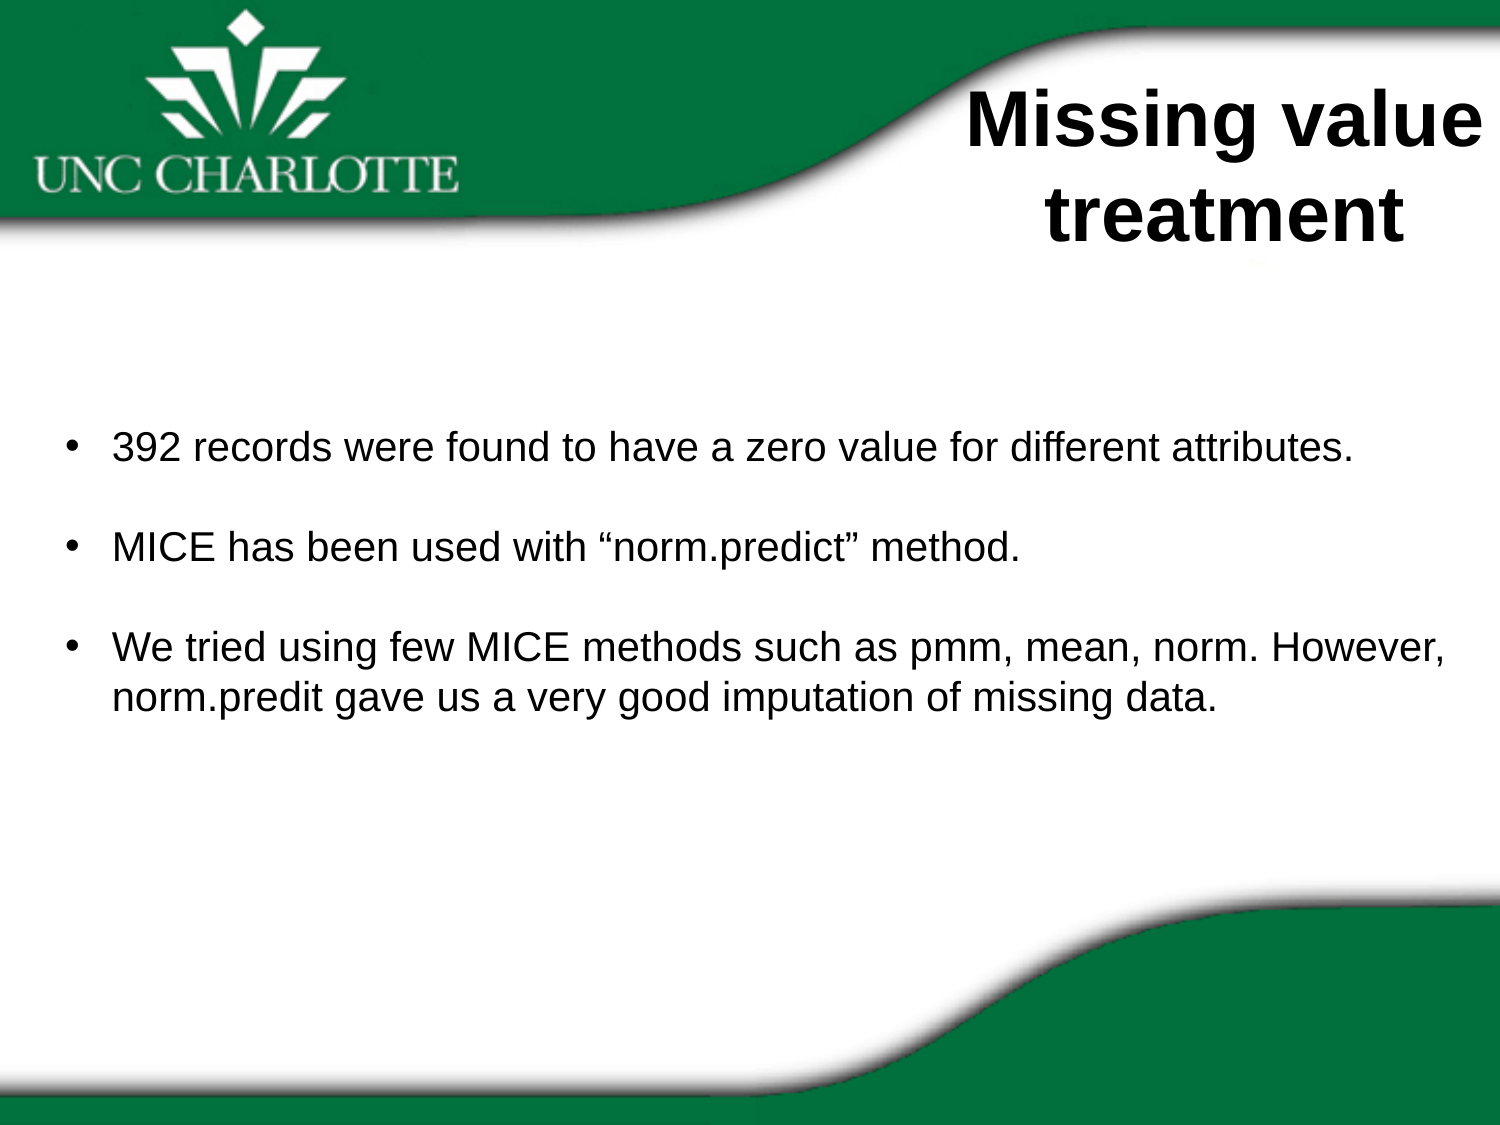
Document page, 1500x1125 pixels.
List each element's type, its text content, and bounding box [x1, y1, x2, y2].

picture [0, 0, 1500, 1125]
text_box Missing value treatment [837, 60, 1500, 266]
text_box 392 records were found to have a zero value for different attributes. MICE has been used with “norm.predict” method. We tried using few MICE methods such as pmm, mean, norm. However, norm.predit gave us a very good imputation of missing data. [49, 362, 1462, 778]
